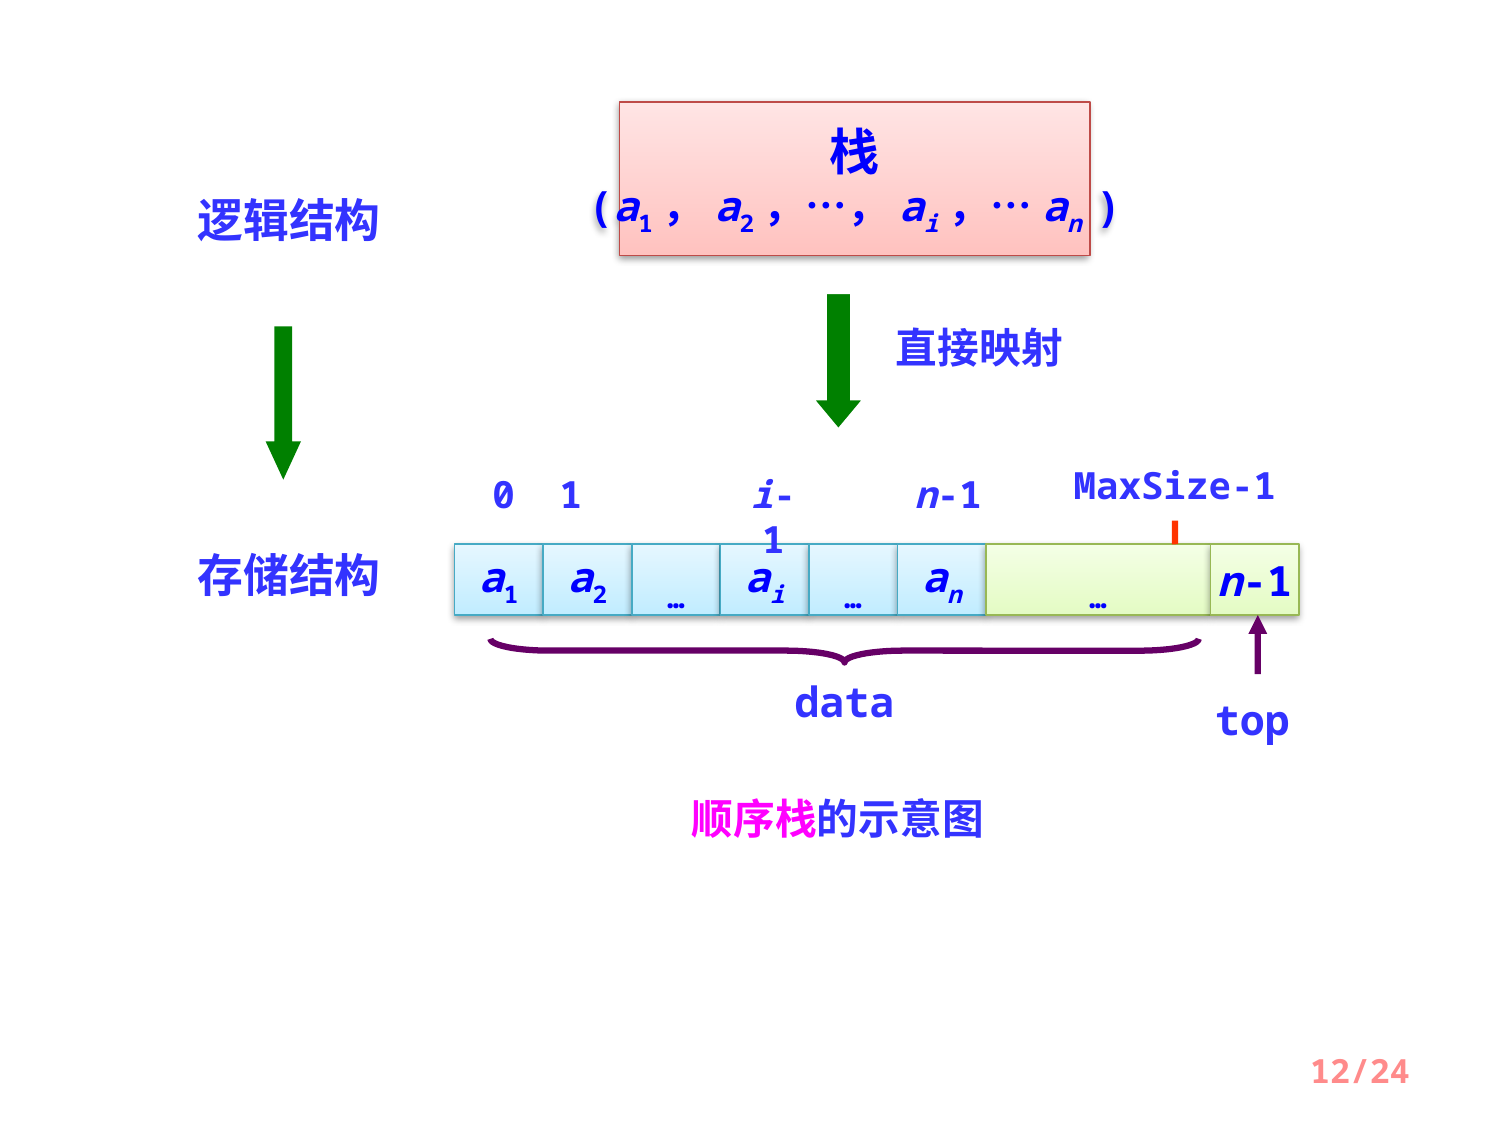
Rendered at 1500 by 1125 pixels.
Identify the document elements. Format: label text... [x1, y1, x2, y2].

text_box top [1187, 685, 1318, 751]
text_box a1 [454, 543, 541, 616]
text_box a2 [542, 543, 630, 616]
text_box n-1 [1210, 543, 1300, 616]
text_box 顺序栈的示意图 [644, 785, 1032, 850]
text_box i-1 [726, 463, 821, 569]
slide_number 12/24 [1074, 1042, 1425, 1103]
text_box ai [720, 543, 803, 616]
text_box 直接映射 [867, 314, 1092, 380]
text_box [808, 290, 868, 433]
text_box [490, 638, 1199, 663]
text_box [265, 326, 302, 480]
text_box … [631, 543, 719, 616]
text_box 1 [529, 463, 613, 524]
text_box MaxSize-1 [1050, 454, 1299, 515]
text_box n-1 [895, 463, 1002, 524]
text_box 逻辑结构 [147, 184, 432, 255]
text_box 栈 (a1，a2，…，ai，…an ) [619, 101, 1091, 256]
text_box [1251, 615, 1265, 675]
text_box 0 [462, 463, 529, 524]
text_box an [897, 543, 984, 616]
text_box … [808, 543, 896, 616]
text_box … [985, 543, 1209, 616]
text_box 存储结构 [147, 538, 432, 609]
text_box data [761, 667, 927, 733]
